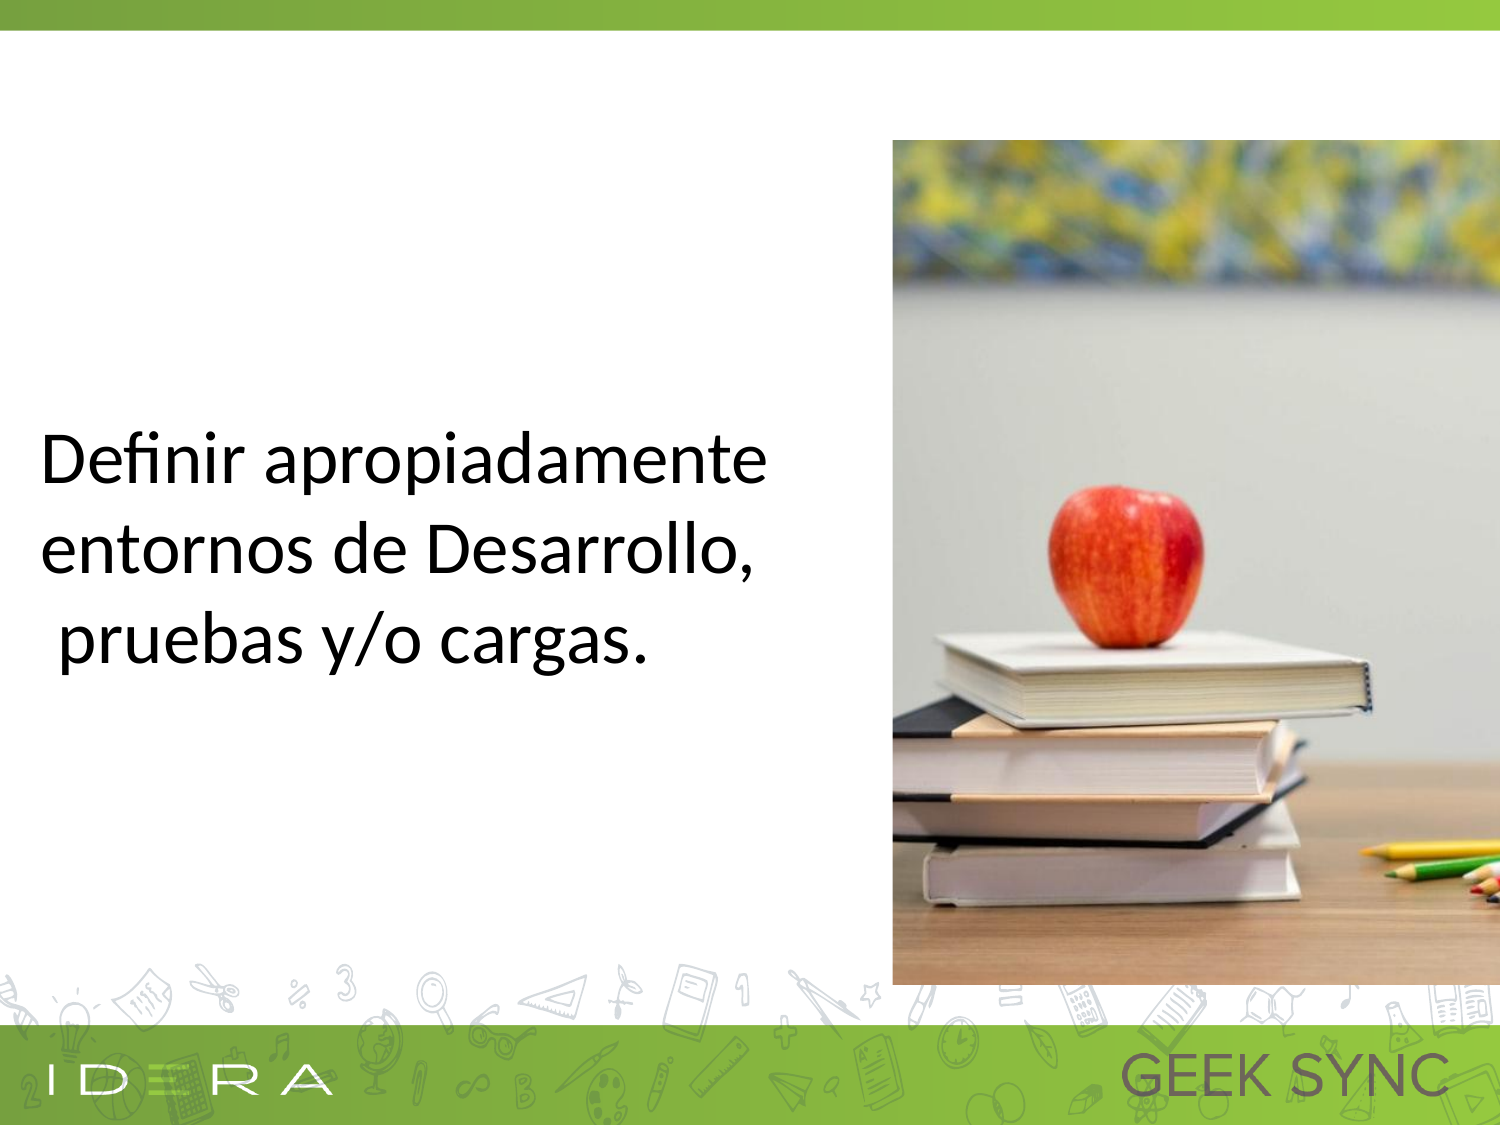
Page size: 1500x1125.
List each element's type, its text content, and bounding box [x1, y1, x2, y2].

list Definir apropiadamente entornos de Desarrollo, pruebas y/o cargas. [0, 401, 1418, 1125]
picture [0, 0, 1500, 1125]
